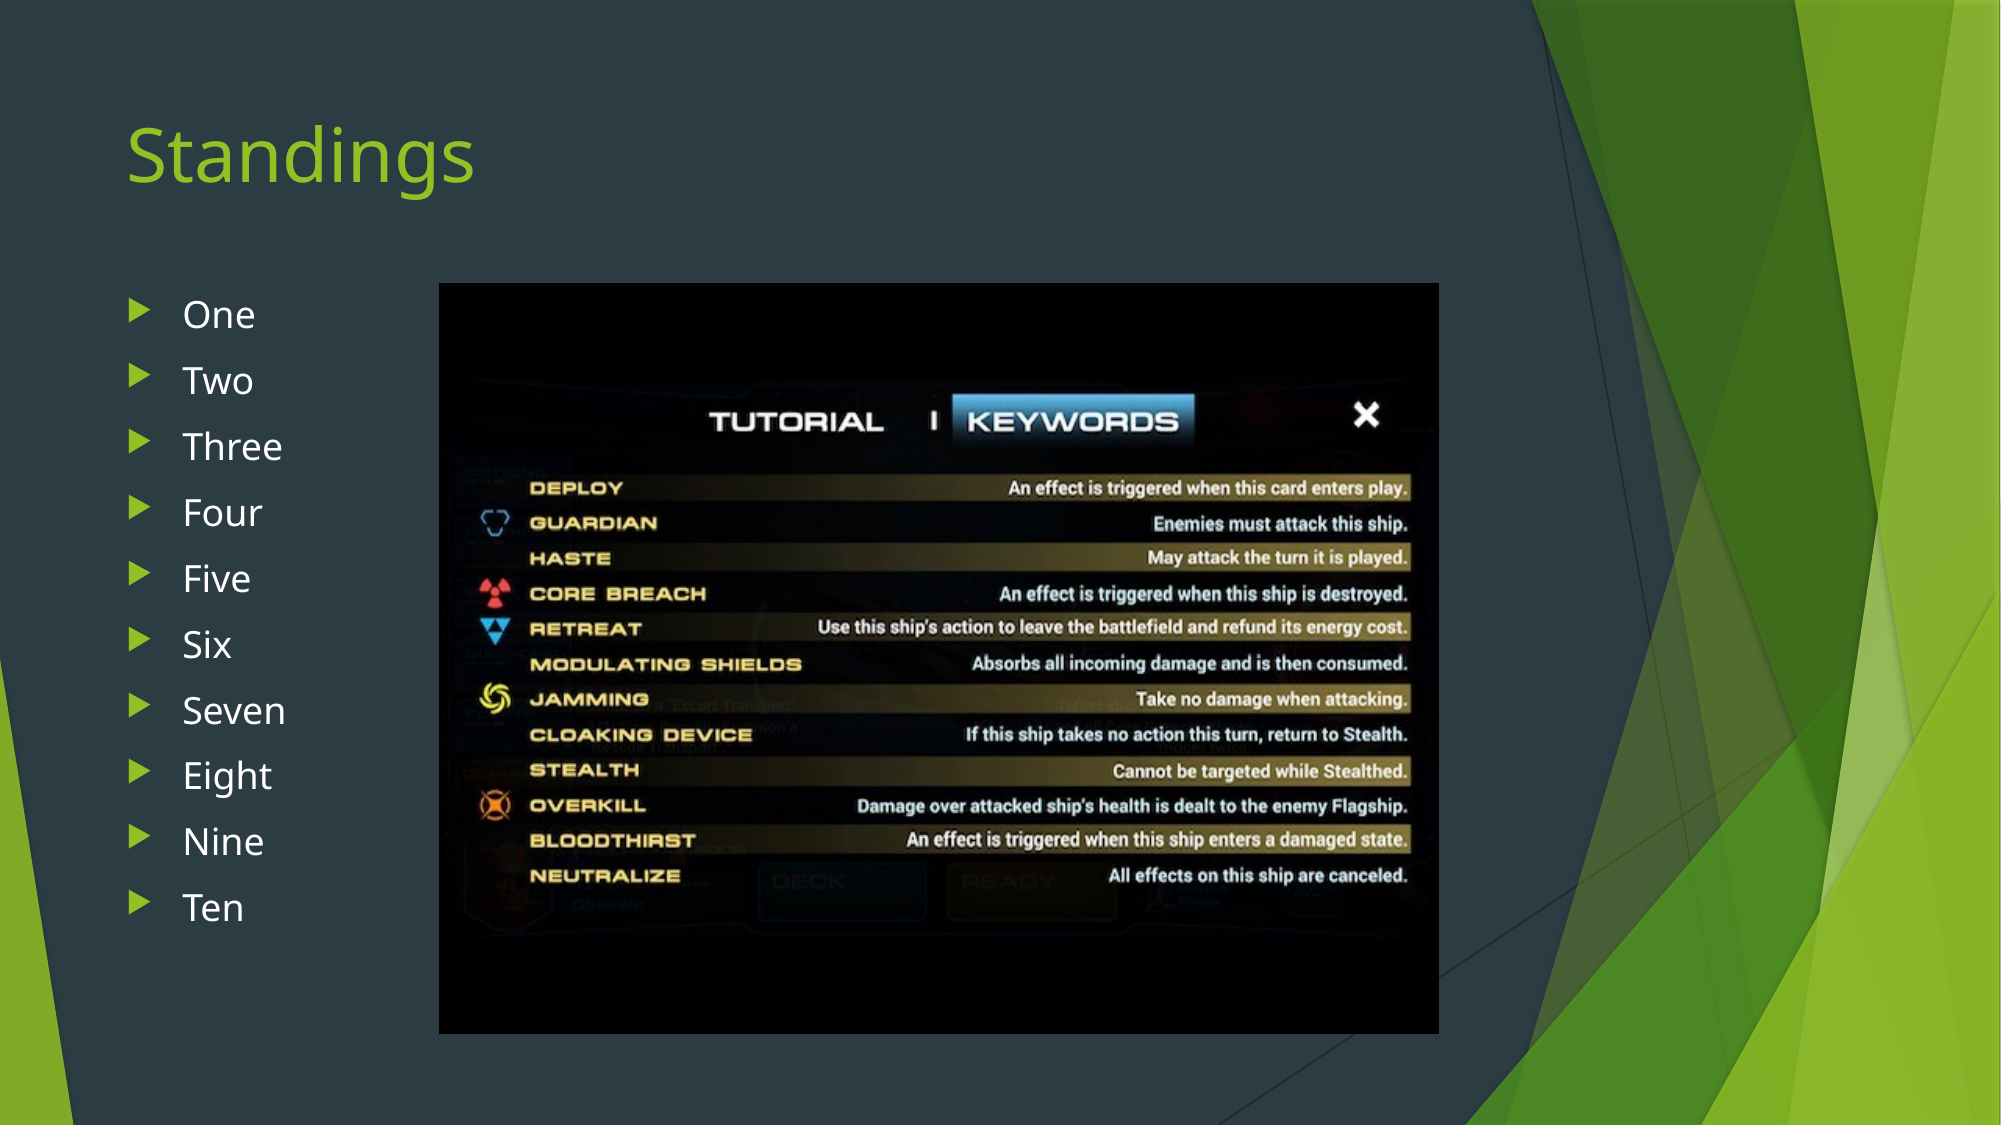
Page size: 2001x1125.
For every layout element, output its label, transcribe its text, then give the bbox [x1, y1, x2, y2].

list One Two Three Four Five Six Seven Eight Nine Ten [111, 283, 357, 964]
picture [438, 283, 1440, 1035]
title Standings [111, 99, 1522, 317]
